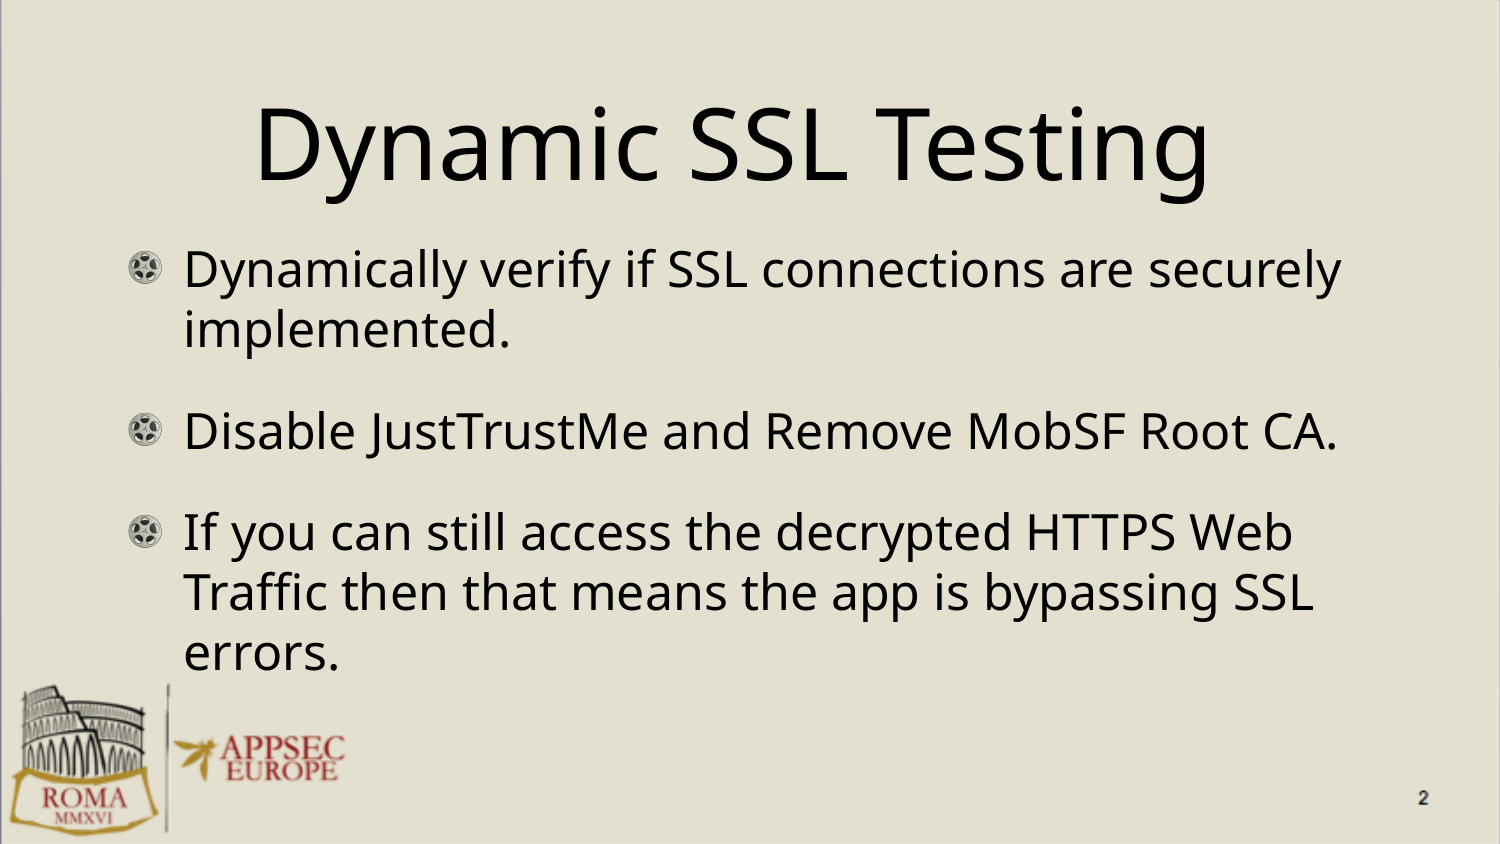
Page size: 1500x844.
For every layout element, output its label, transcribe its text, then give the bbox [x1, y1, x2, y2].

list Dynamically verify if SSL connections are securely implemented. Disable JustTrustMe and Remove MobSF Root CA. If you can still access the decrypted HTTPS Web Traffic then that means the app is bypassing SSL errors. [112, 229, 1388, 754]
title Dynamic SSL Testing [96, 52, 1371, 229]
picture [0, 0, 1500, 844]
